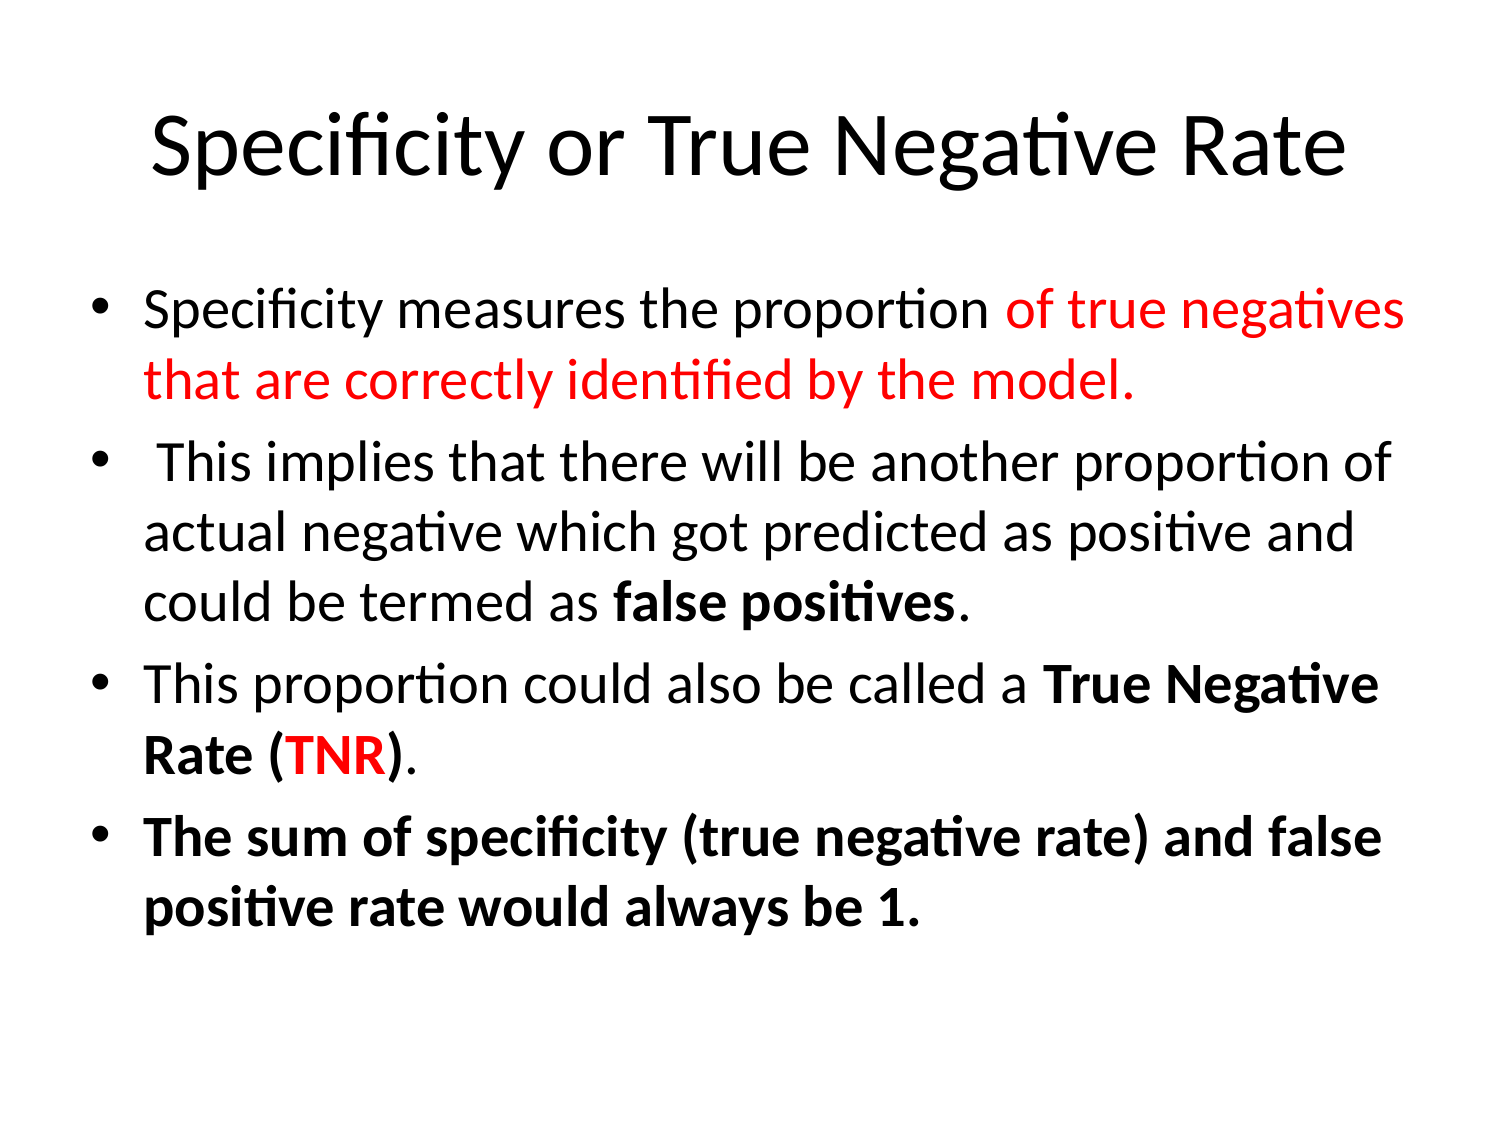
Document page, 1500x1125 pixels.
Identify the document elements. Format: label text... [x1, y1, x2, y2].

list Specificity measures the proportion of true negatives that are correctly identified by the model. This implies that there will be another proportion of actual negative which got predicted as positive and could be termed as false positives. This proportion could also be called a True Negative Rate (TNR). The sum of specificity (true negative rate) and false positive rate would always be 1. [75, 262, 1425, 1005]
title Specificity or True Negative Rate [75, 45, 1425, 233]
